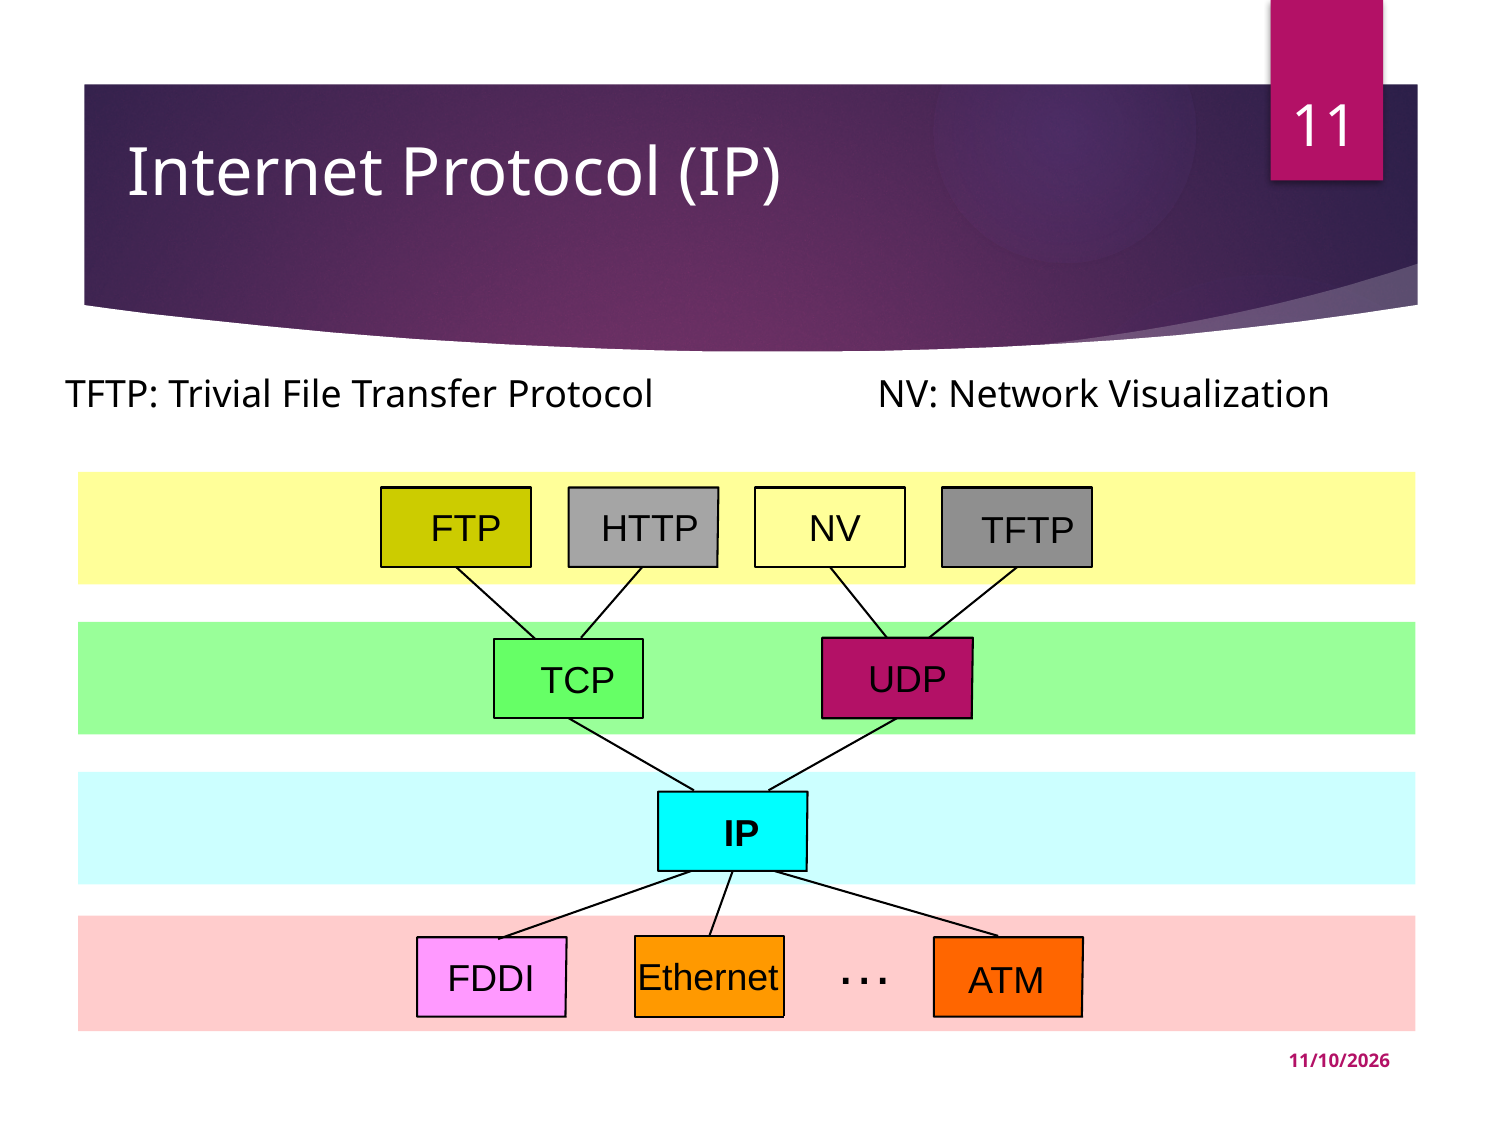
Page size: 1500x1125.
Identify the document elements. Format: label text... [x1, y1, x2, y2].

text_box FTP [430, 504, 502, 550]
text_box [942, 487, 1093, 567]
text_box HTTP [601, 504, 699, 550]
text_box [381, 487, 531, 567]
text_box [658, 791, 808, 871]
slide_number 11 [1259, 48, 1390, 175]
text_box [78, 621, 1416, 735]
text_box NV [808, 504, 861, 550]
text_box Ethernet [637, 953, 779, 999]
text_box [78, 771, 1416, 885]
text_box IP [723, 808, 760, 854]
text_box TCP [540, 656, 616, 702]
text_box TFTP [981, 505, 1076, 551]
text_box [78, 915, 1416, 1032]
text_box [78, 471, 1416, 585]
text_box [634, 935, 785, 1017]
title Internet Protocol (IP) [112, 75, 1388, 263]
text_box FDDI [447, 954, 535, 1000]
slide_number 04-Jul-22 [1242, 1044, 1405, 1082]
text_box … [835, 926, 895, 996]
text_box [822, 637, 973, 719]
text_box [933, 937, 1084, 1017]
text_box UDP [867, 654, 948, 700]
text_box [754, 487, 905, 567]
text_box ATM [967, 955, 1045, 1001]
text_box [493, 638, 644, 719]
text_box [568, 487, 719, 567]
text_box [417, 937, 567, 1017]
text_box TFTP: Trivial File Transfer Protocol NV: Network Visualization [50, 362, 1388, 423]
